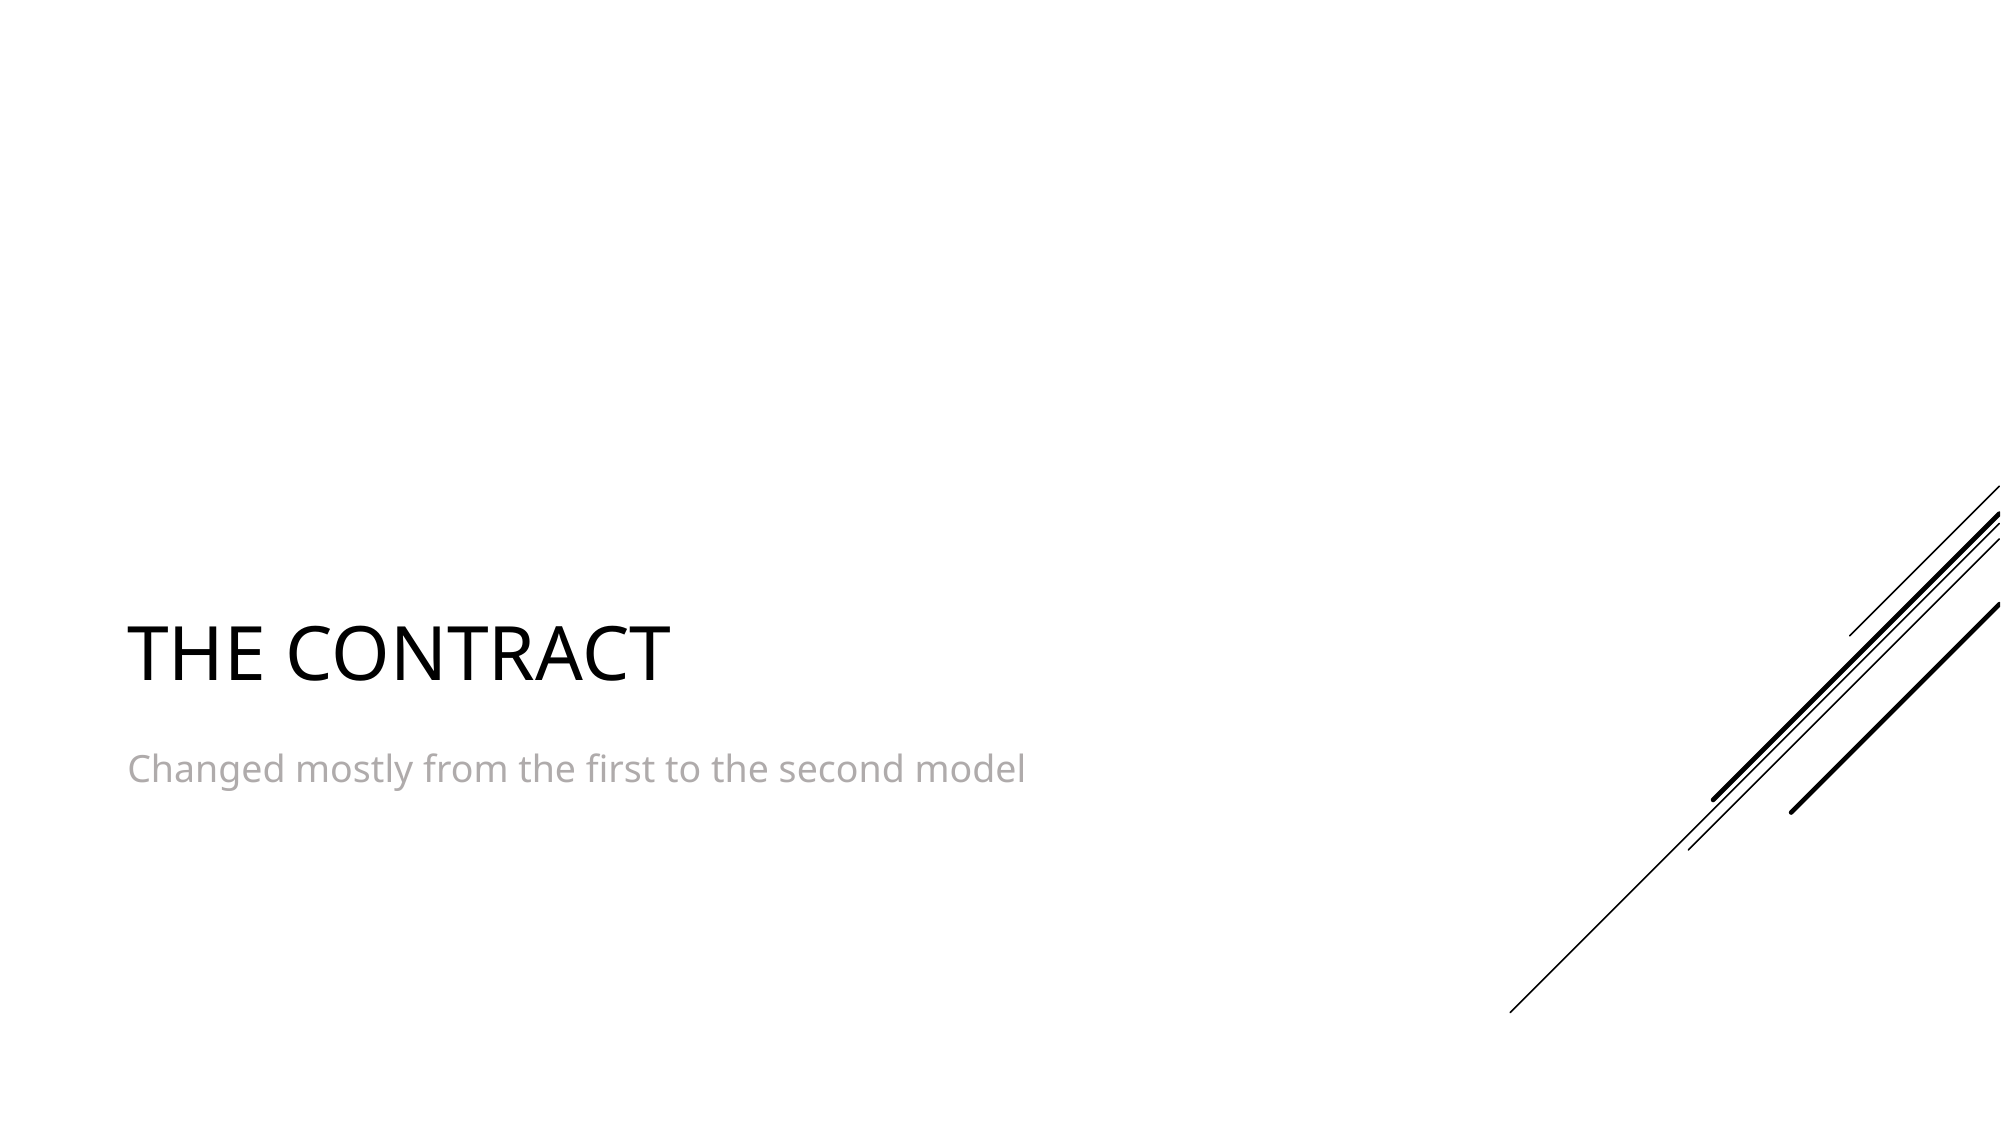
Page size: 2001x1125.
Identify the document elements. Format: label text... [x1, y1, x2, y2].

list Changed mostly from the first to the second model [112, 737, 1513, 984]
title The Contract [112, 329, 1513, 704]
